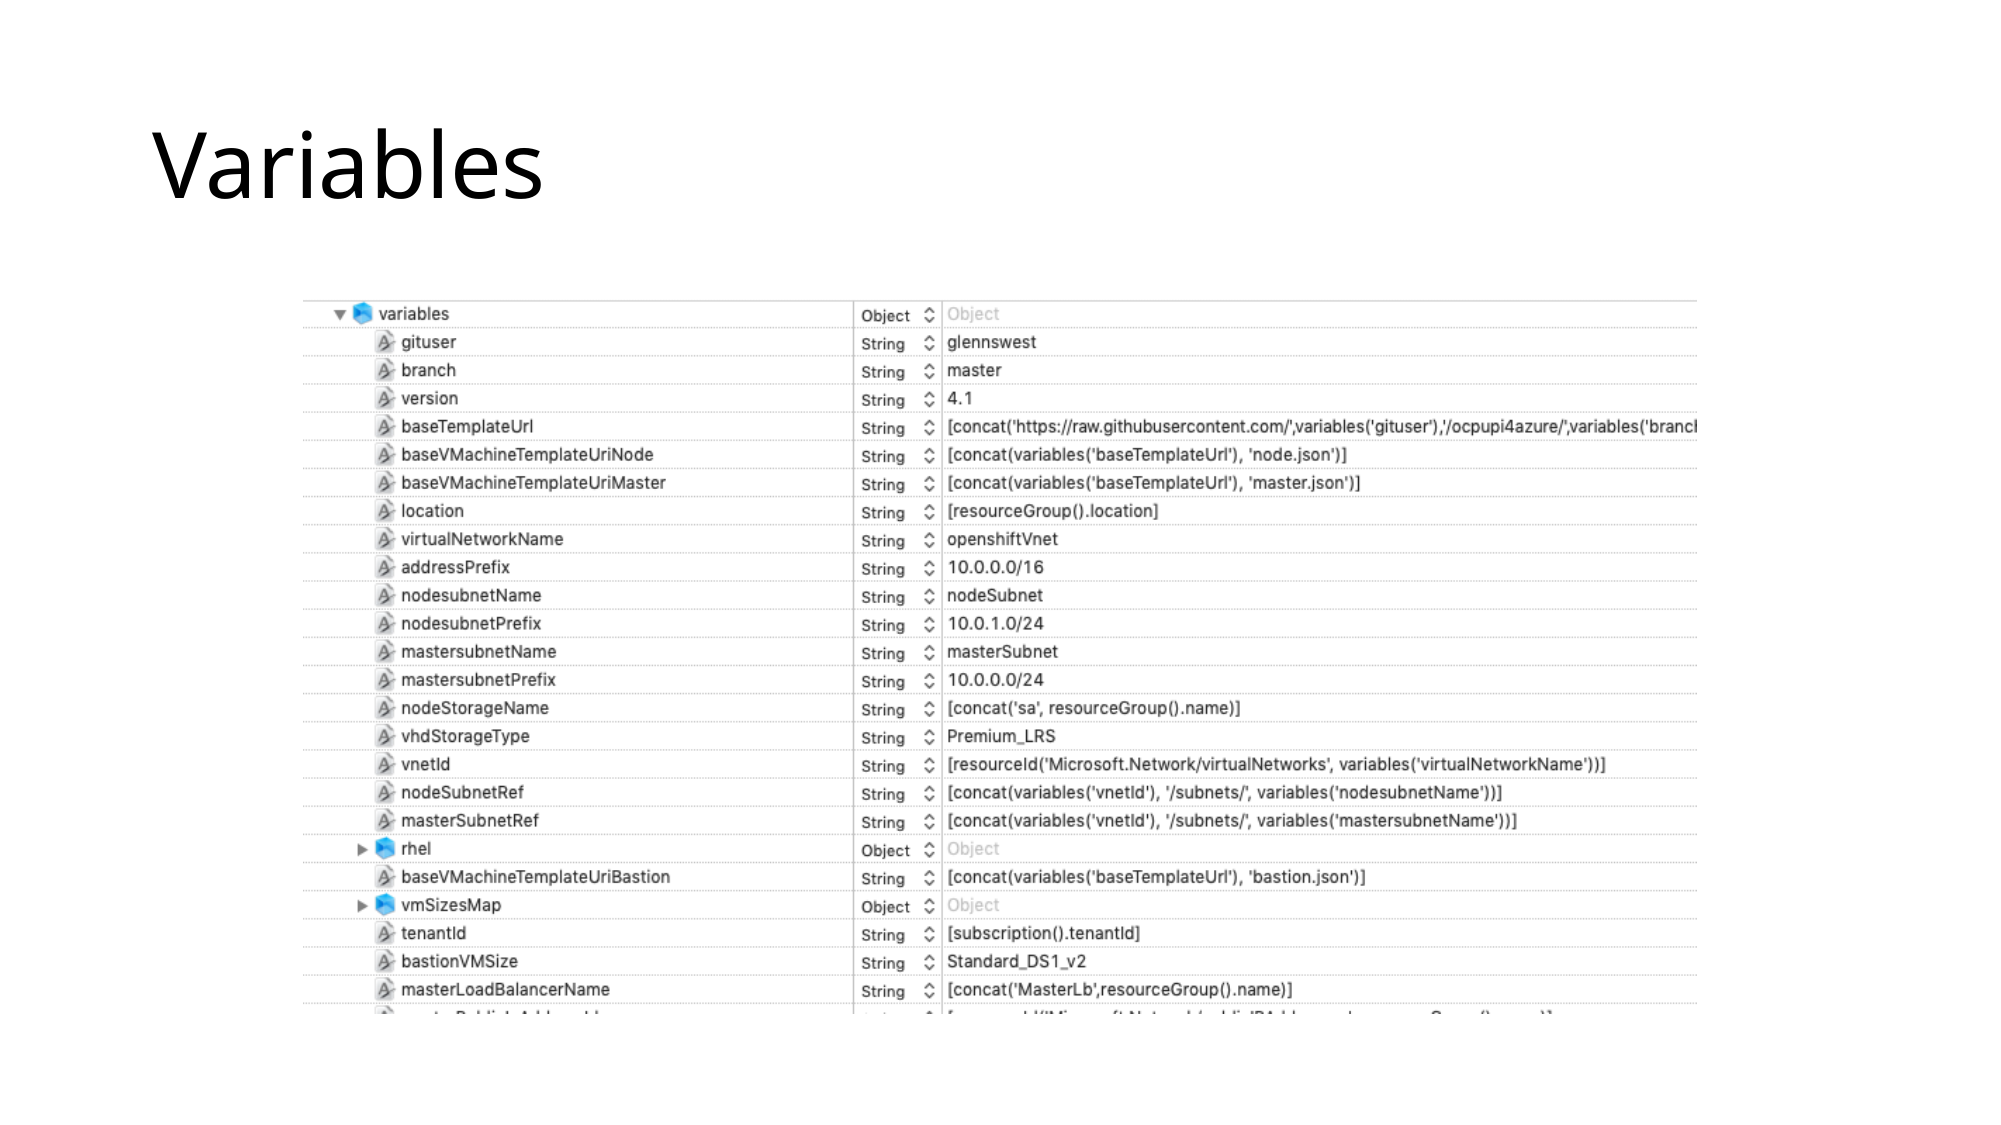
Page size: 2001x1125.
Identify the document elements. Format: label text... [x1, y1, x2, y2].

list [303, 299, 1697, 1014]
title Variables [137, 59, 1863, 278]
